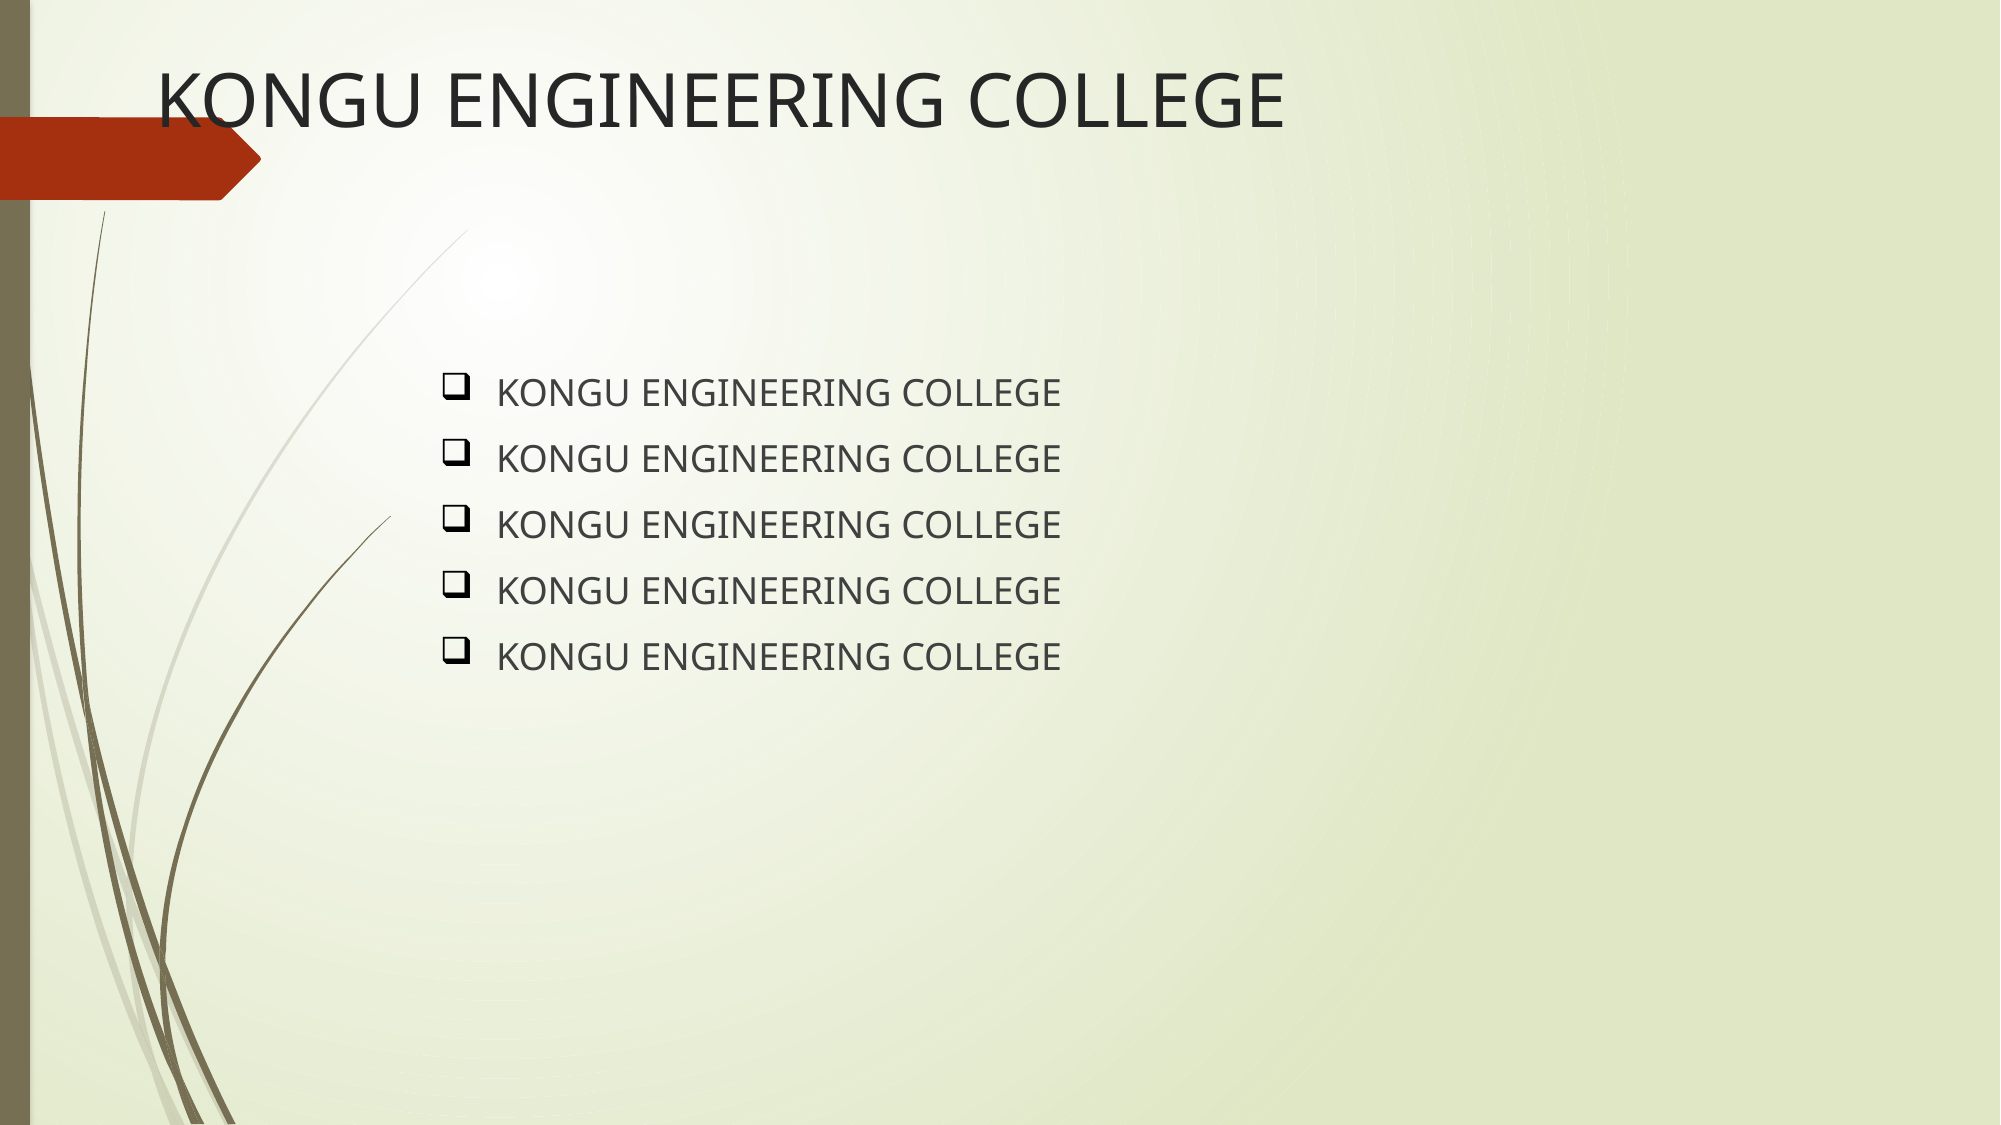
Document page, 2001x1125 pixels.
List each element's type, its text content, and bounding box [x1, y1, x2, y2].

list KONGU ENGINEERING COLLEGE KONGU ENGINEERING COLLEGE KONGU ENGINEERING COLLEGE KONGU ENGINEERING COLLEGE KONGU ENGINEERING COLLEGE [424, 361, 1888, 982]
title KONGU ENGINEERING COLLEGE [140, 44, 1866, 262]
